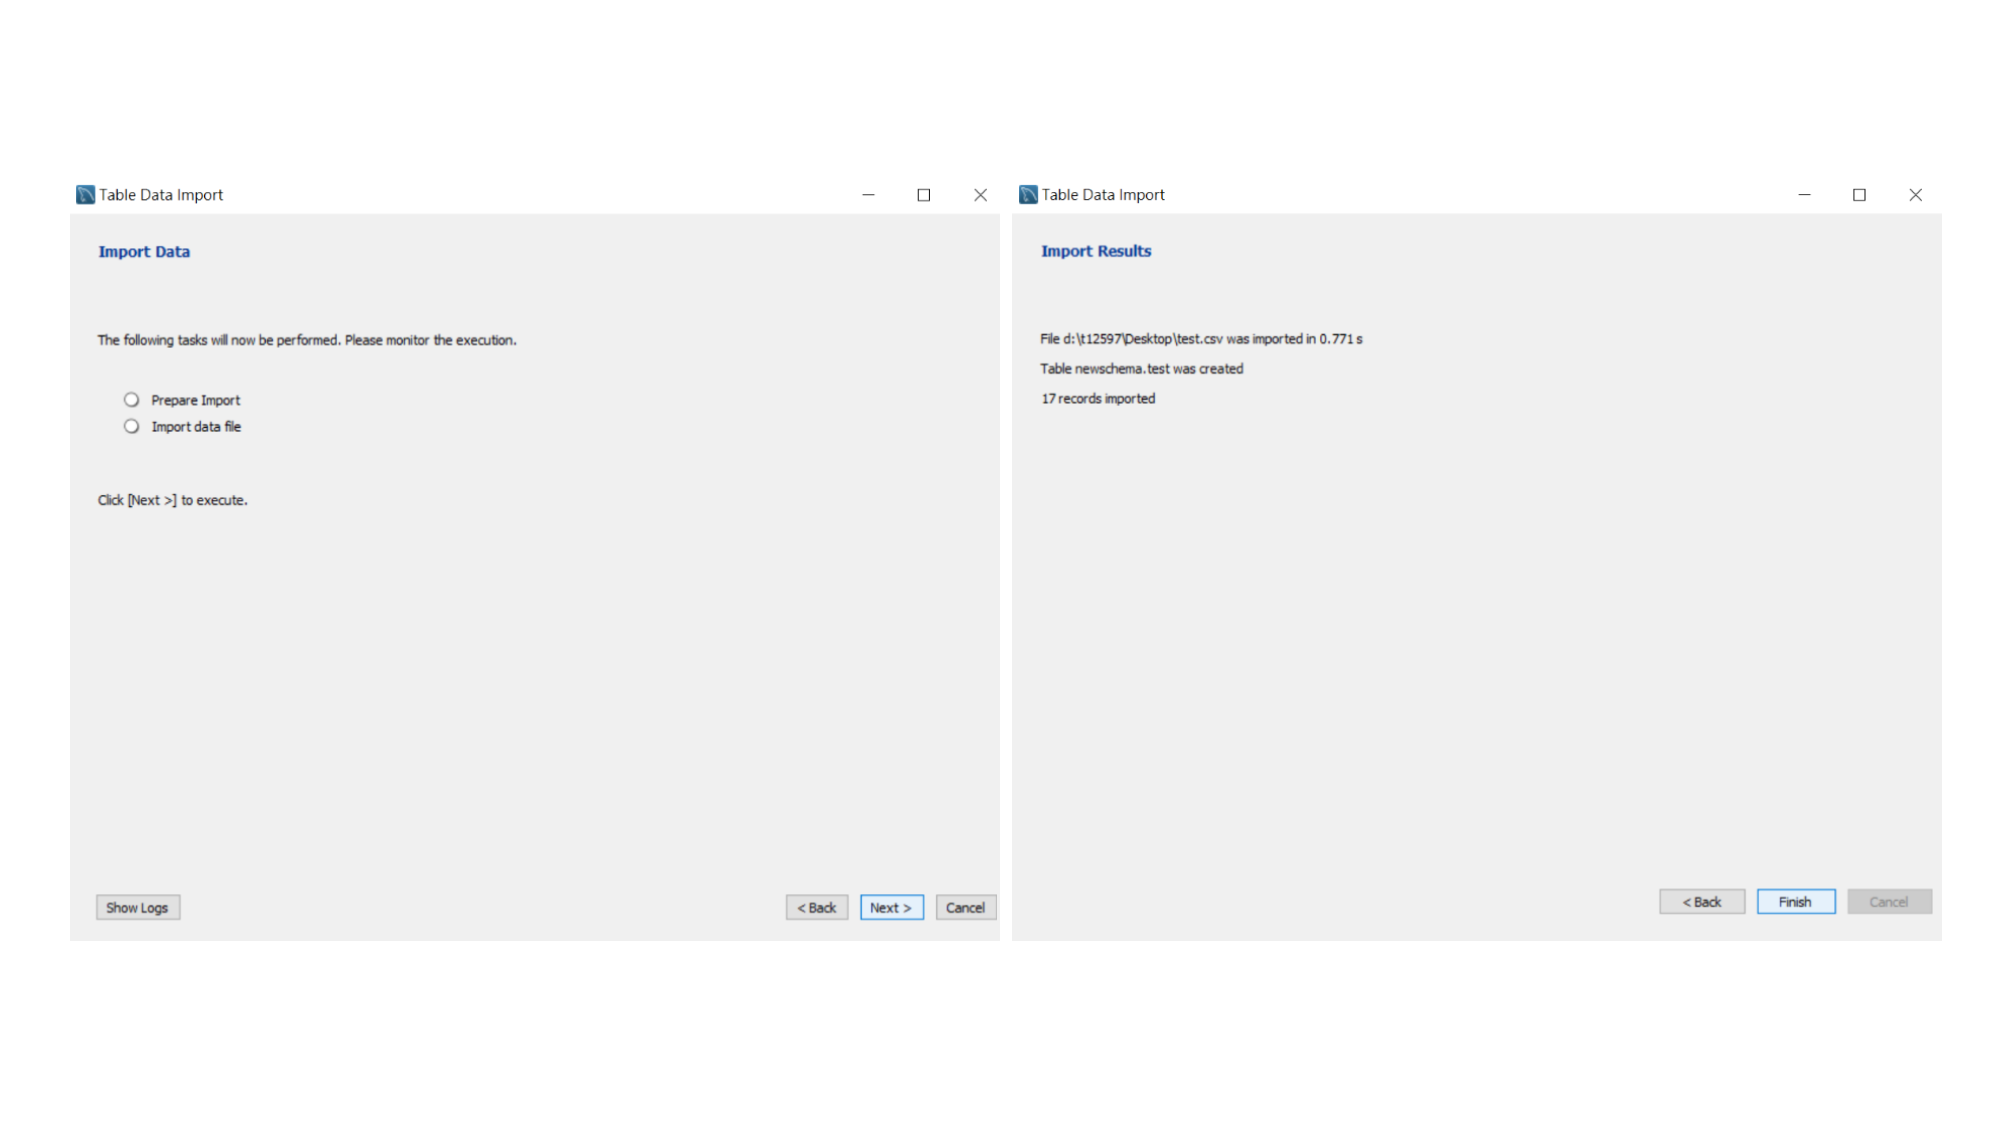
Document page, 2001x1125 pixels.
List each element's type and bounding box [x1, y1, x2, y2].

picture [1011, 178, 1942, 941]
picture [70, 178, 1000, 941]
